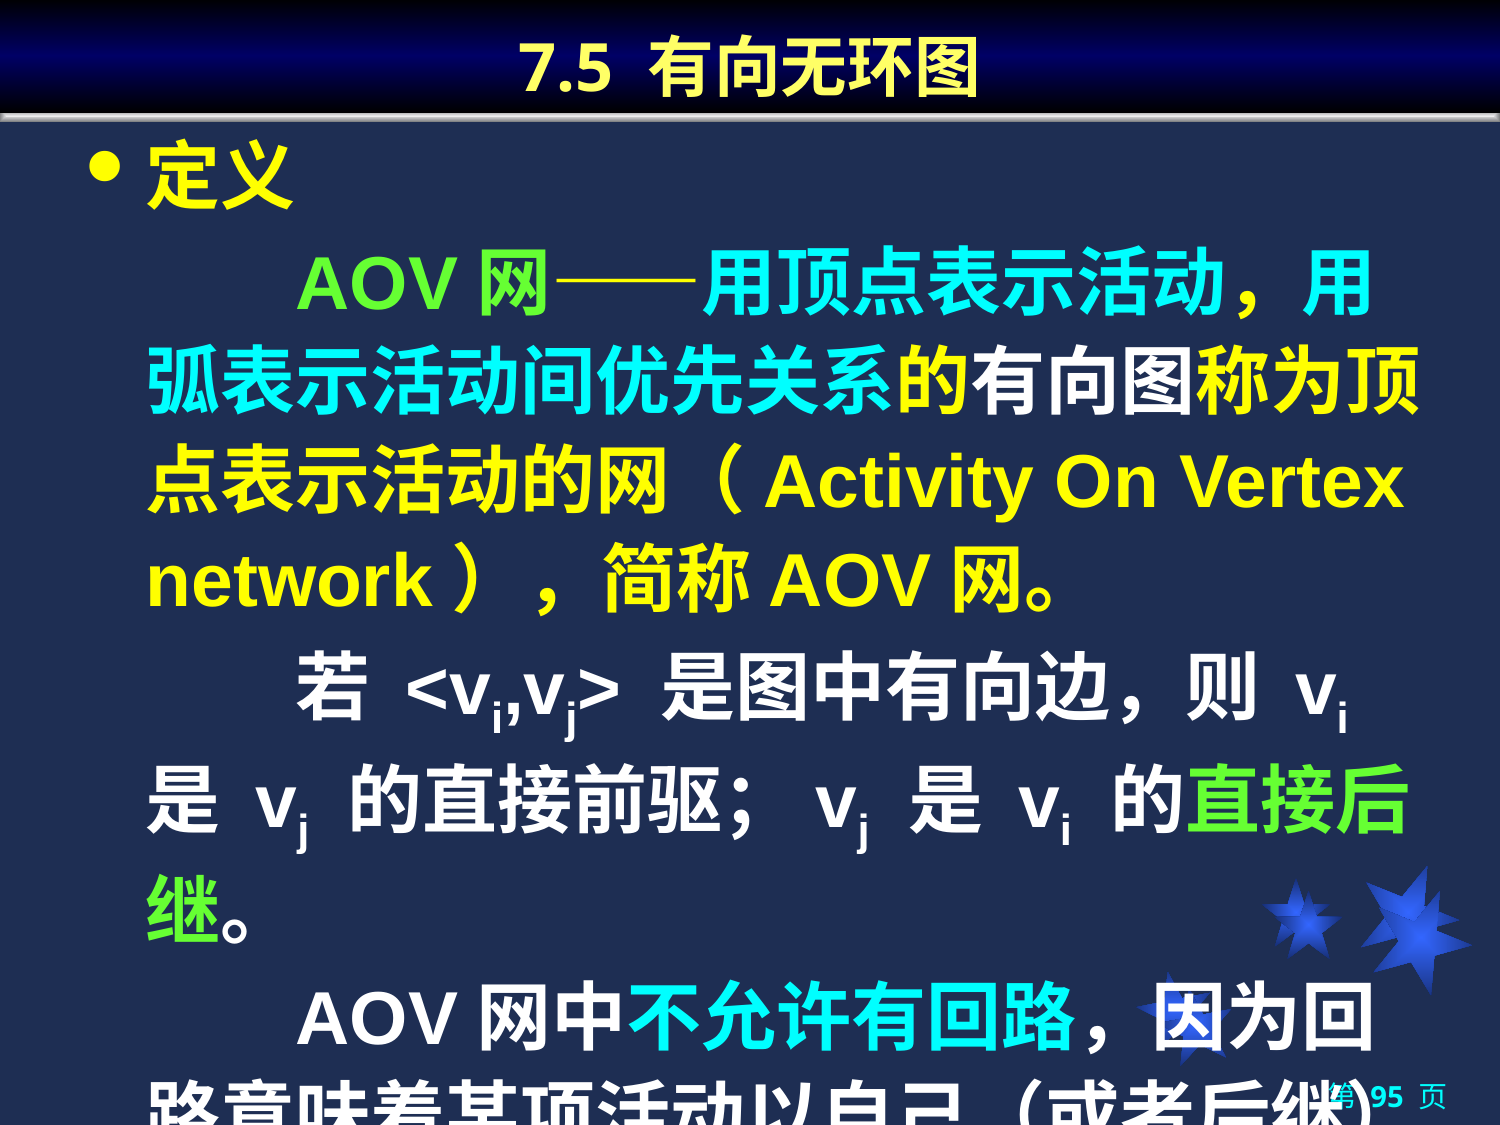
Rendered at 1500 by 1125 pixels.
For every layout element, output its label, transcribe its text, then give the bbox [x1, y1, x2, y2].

title 7.5 有向无环图 [0, 0, 1500, 113]
slide_number 第 95 页 [1067, 1072, 1463, 1125]
list 定义 AOV网——用顶点表示活动，用弧表示活动间优先关系的有向图称为顶点表示活动的网（Activity On Vertex network），简称AOV网。 若 <vi,vj> 是图中有向边，则 vi 是 vj 的直接前驱；vj 是 vi 的直接后继。 AOV网中不允许有回路，因为回路意味着某项活动以自己（或者后继）为先决条件。 [70, 111, 1467, 1072]
